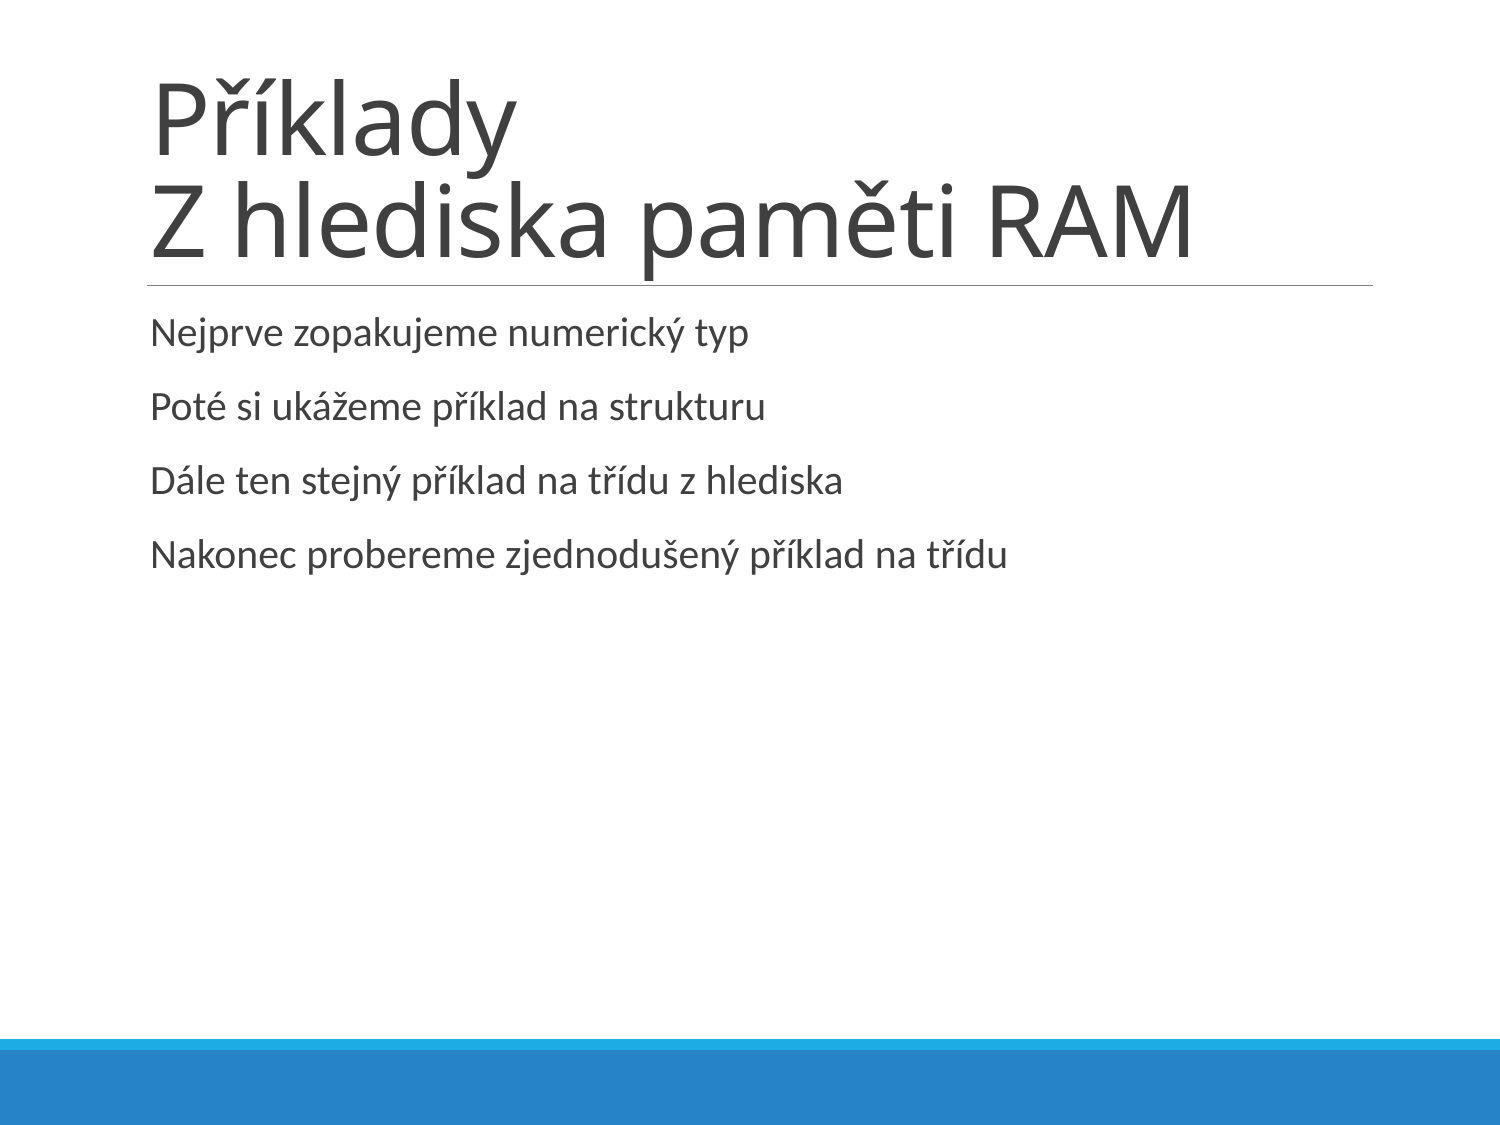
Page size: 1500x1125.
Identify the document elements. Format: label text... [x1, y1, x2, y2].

list Nejprve zopakujeme numerický typ Poté si ukážeme příklad na strukturu Dále ten stejný příklad na třídu z hlediska Nakonec probereme zjednodušený příklad na třídu [135, 302, 1373, 963]
title Příklady Z hlediska paměti RAM [135, 47, 1373, 285]
